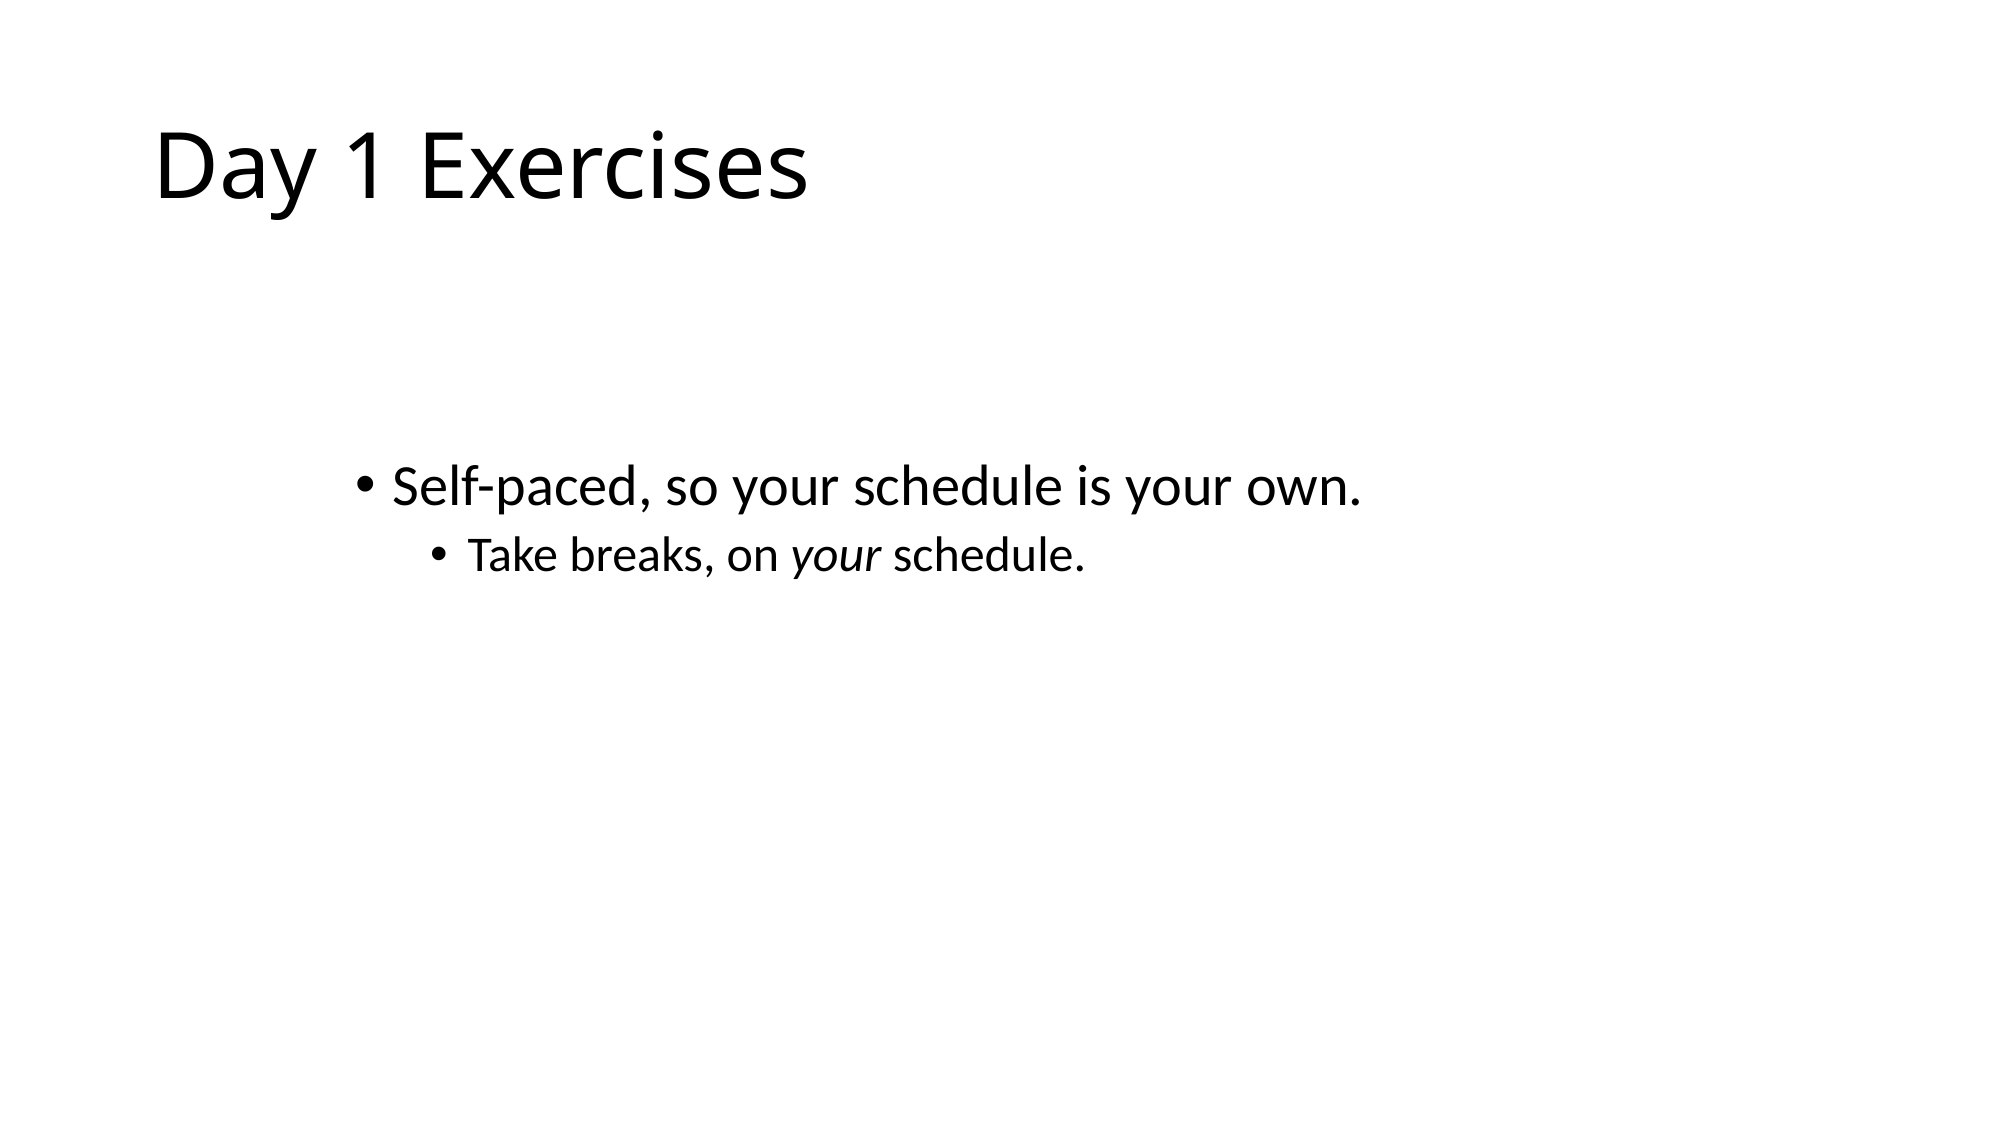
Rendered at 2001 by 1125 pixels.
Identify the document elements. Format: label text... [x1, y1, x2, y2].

title Day 1 Exercises [137, 59, 1863, 278]
list Self-paced, so your schedule is your own. Take breaks, on your schedule. [340, 447, 1839, 650]
